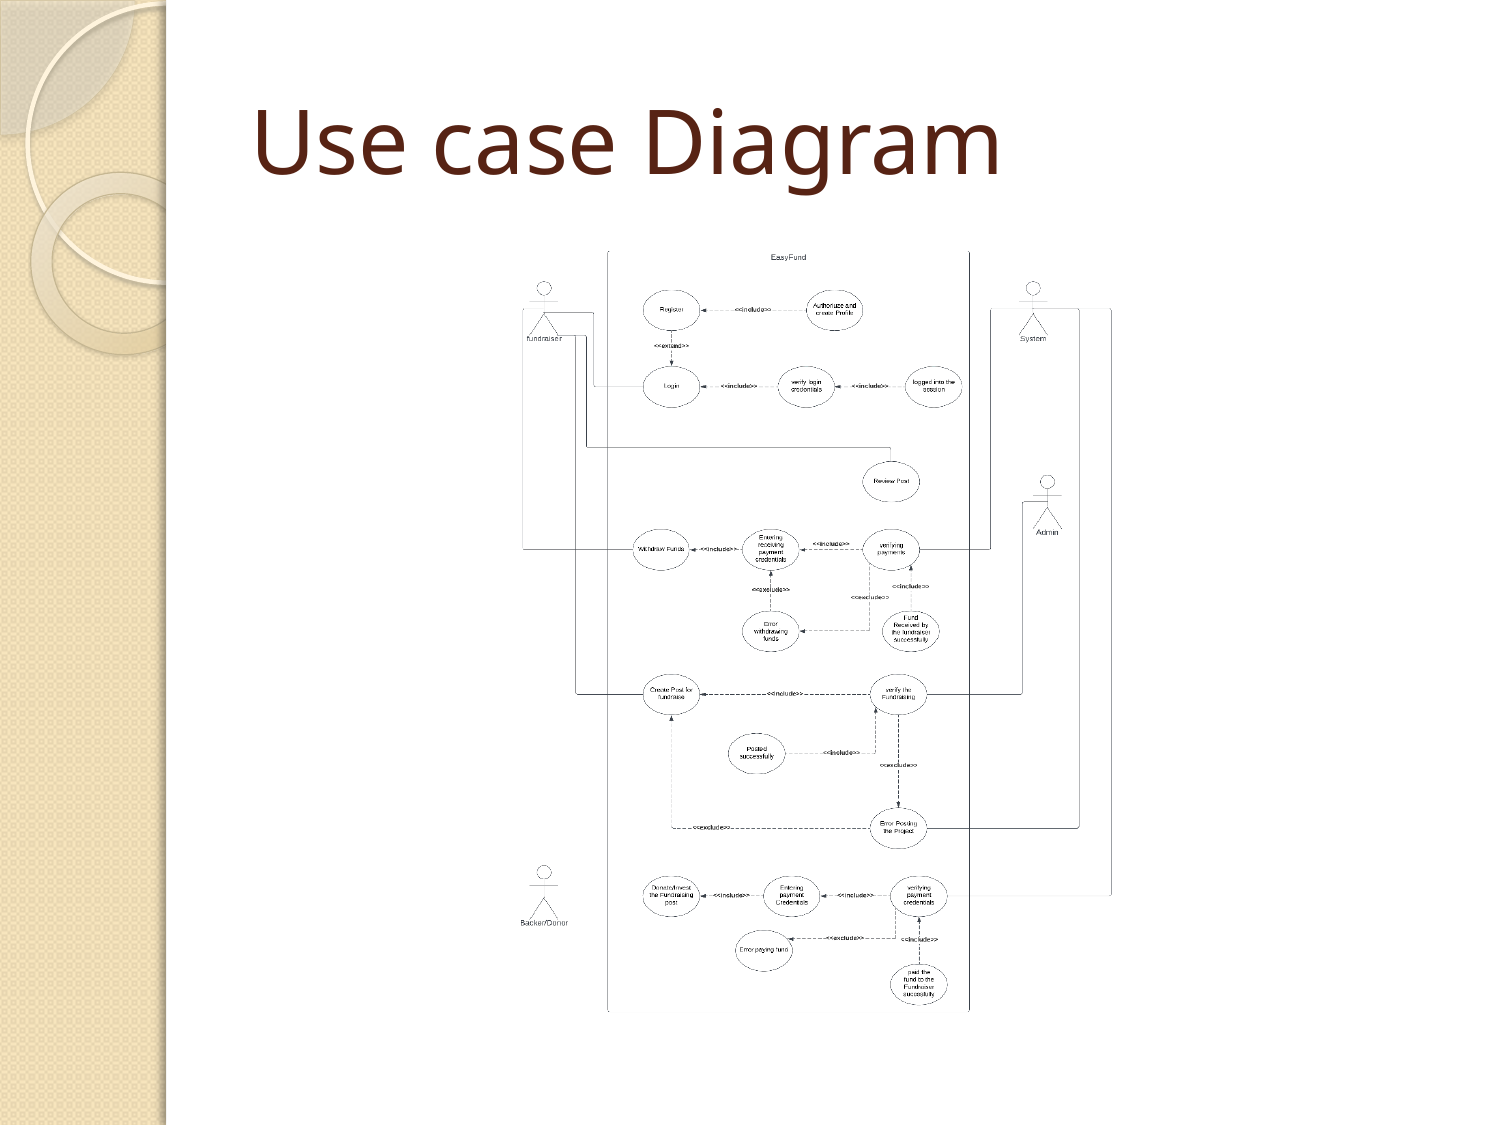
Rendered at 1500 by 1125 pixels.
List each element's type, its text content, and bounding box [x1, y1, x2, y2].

title Use case Diagram [235, 45, 1466, 233]
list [487, 237, 1126, 1026]
